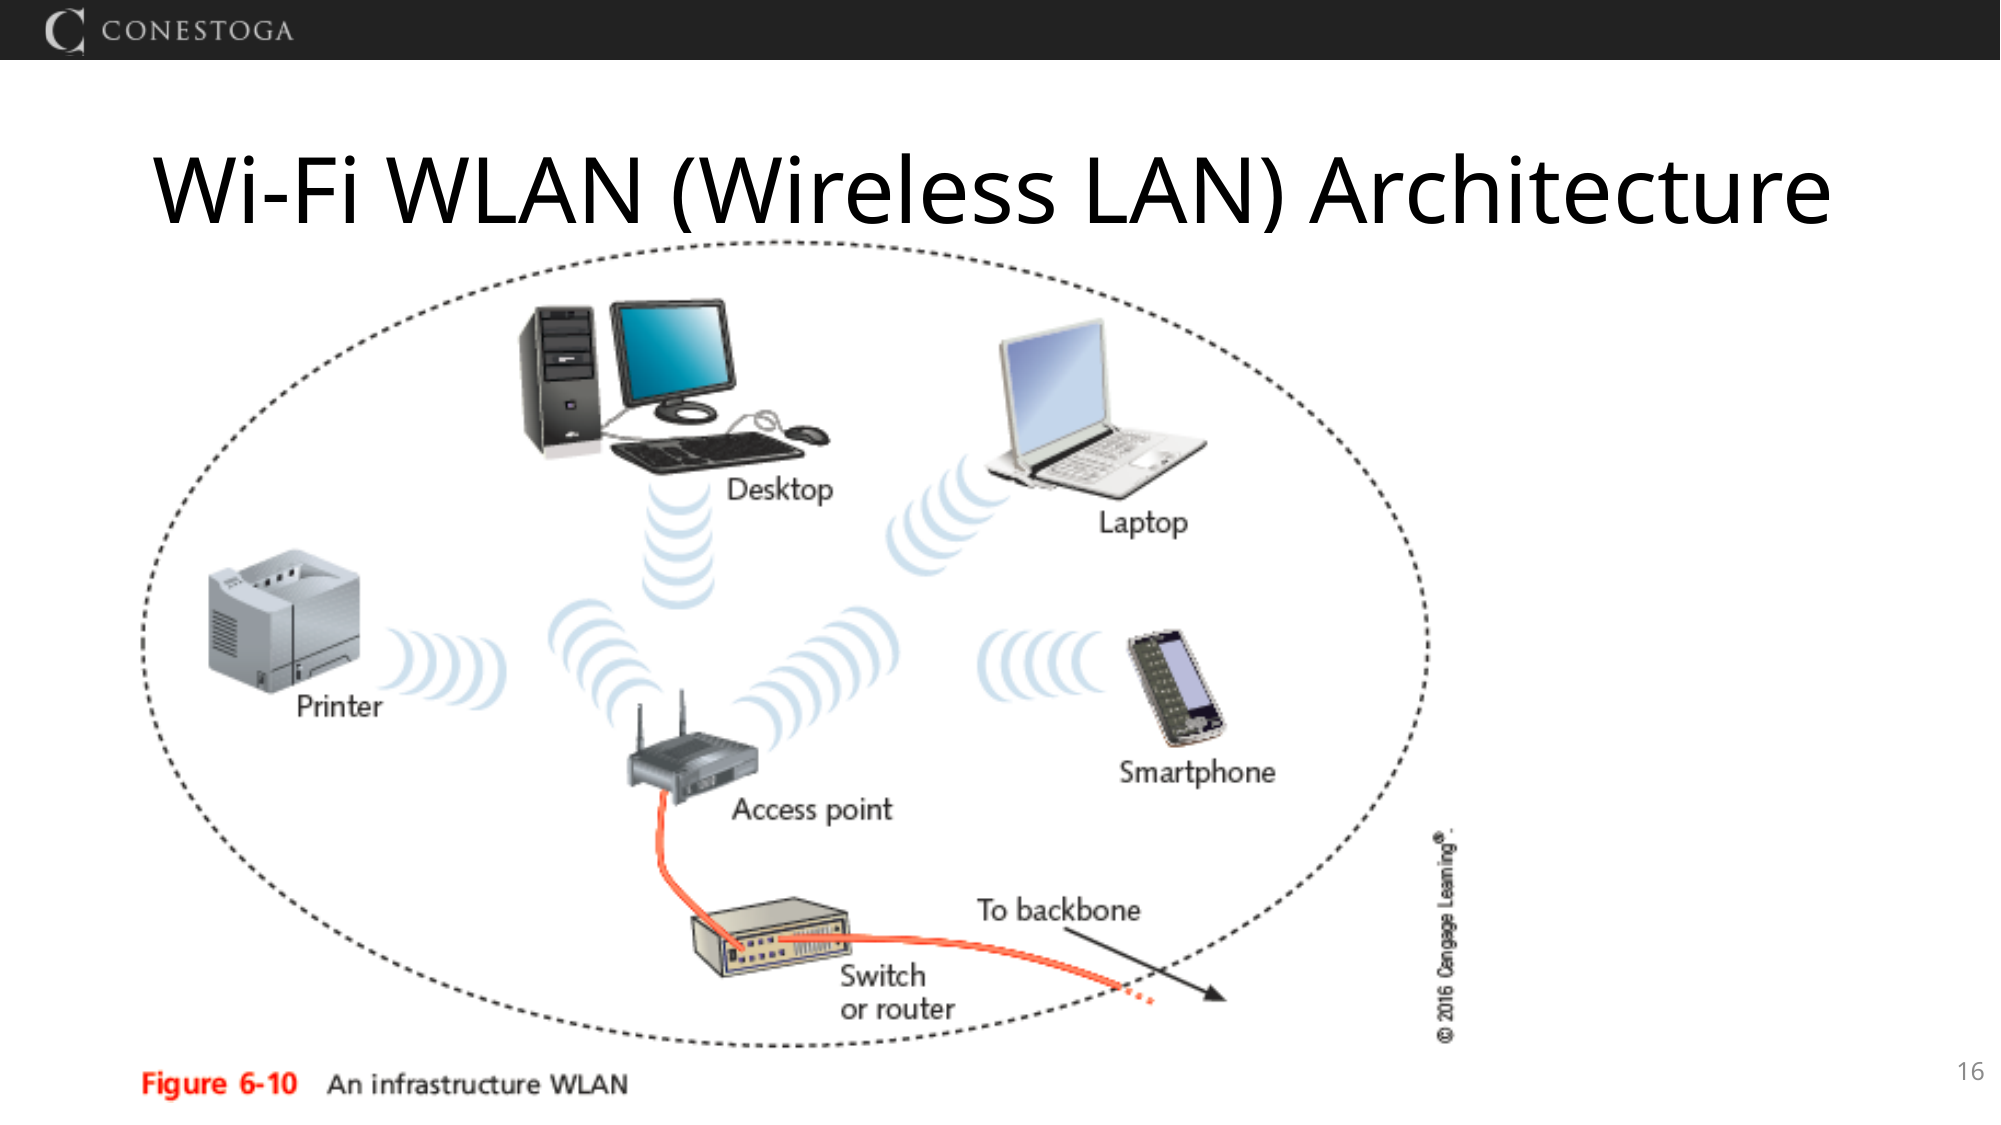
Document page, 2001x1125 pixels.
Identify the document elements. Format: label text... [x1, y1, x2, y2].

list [137, 233, 1464, 1103]
title Wi-Fi WLAN (Wireless LAN) Architecture [137, 111, 1863, 278]
picture [45, 7, 302, 56]
slide_number 16 [1799, 1042, 2000, 1103]
